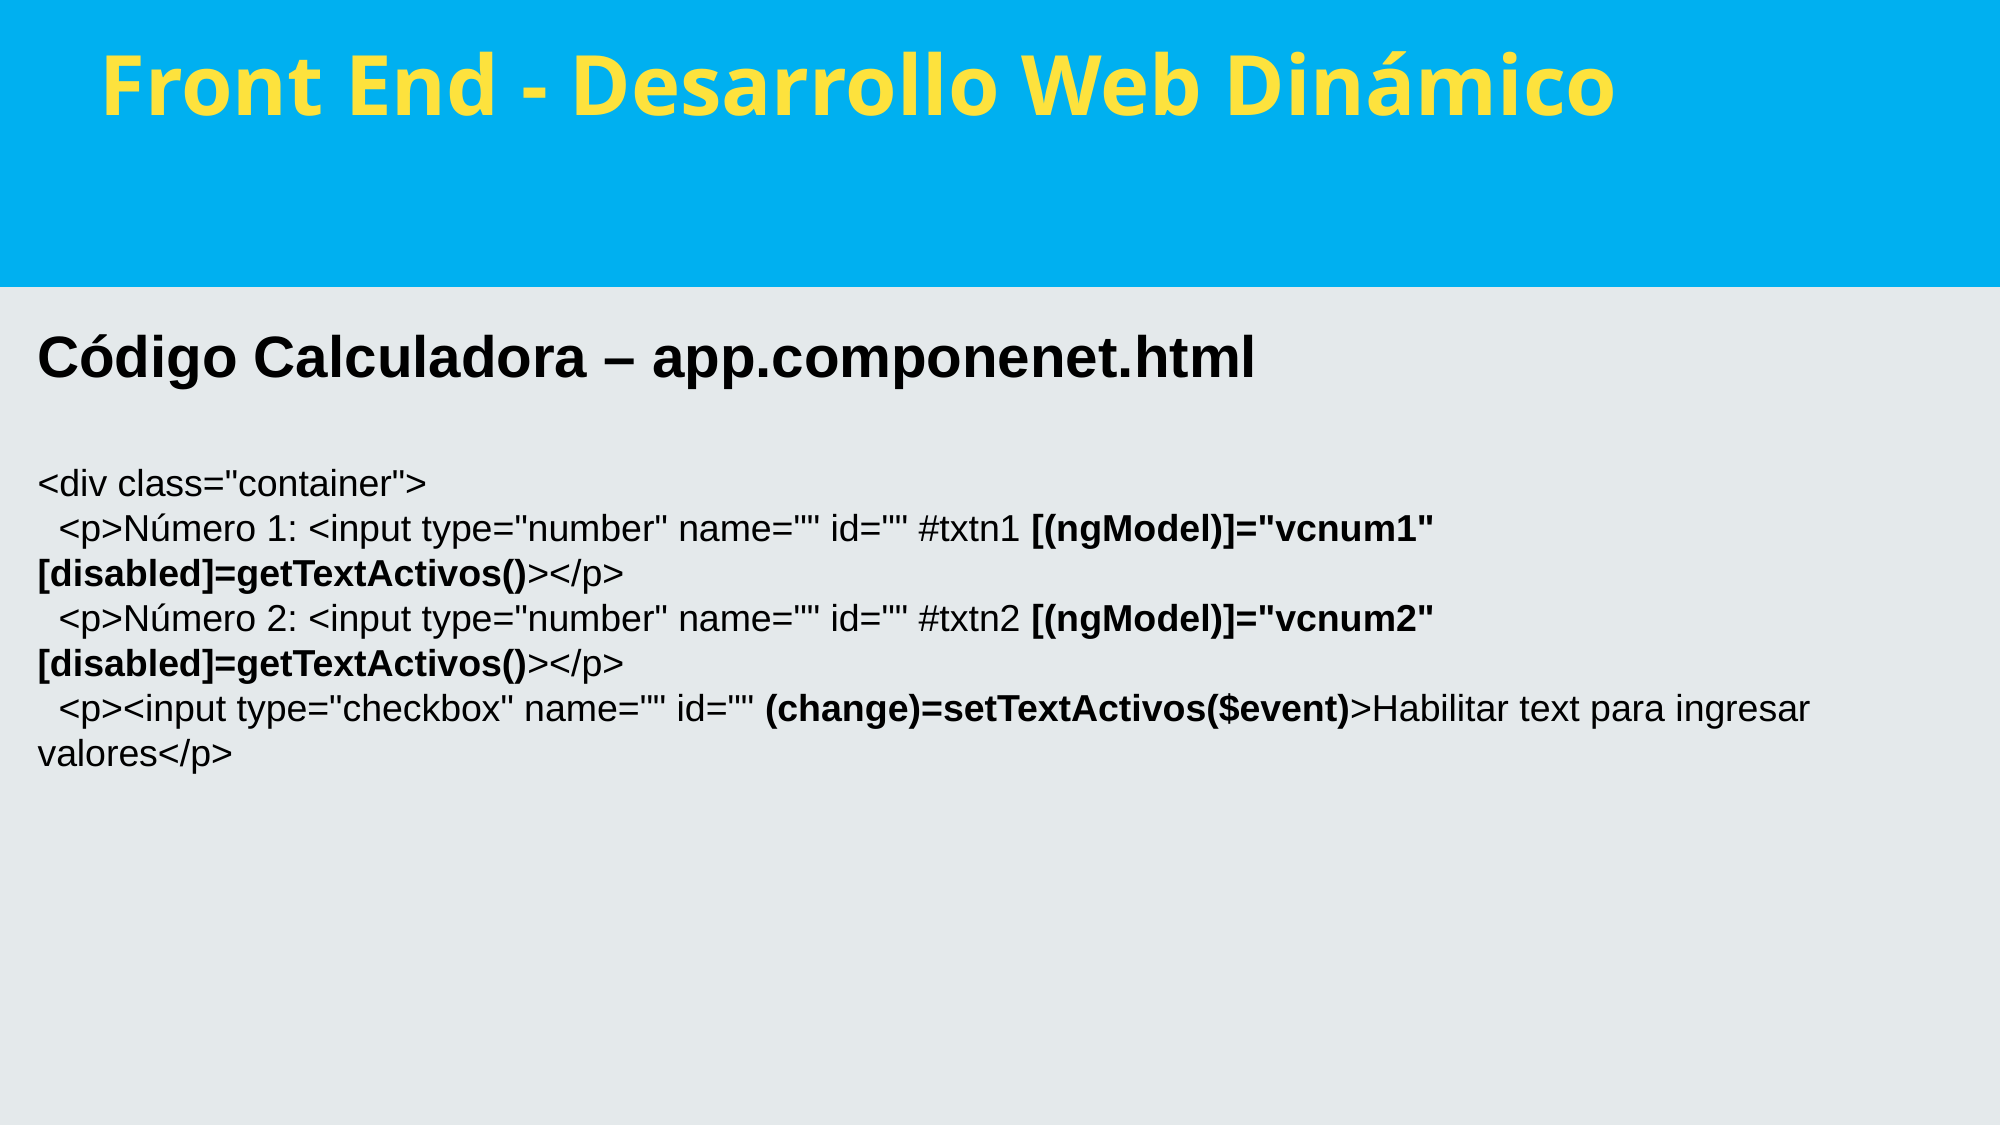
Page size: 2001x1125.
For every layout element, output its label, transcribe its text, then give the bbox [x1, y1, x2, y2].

text_box Front End - Desarrollo Web Dinámico [92, 24, 1901, 222]
text_box [0, 0, 2000, 287]
text_box Código Calculadora – app.componenet.html <div class="container"> <p>Número 1: <input type="number" name="" id="" #txtn1 [(ngModel)]="vcnum1" [disabled]=getTextActivos()></p> <p>Número 2: <input type="number" name="" id="" #txtn2 [(ngModel)]="vcnum2" [disabled]=getTextActivos()></p> <p><input type="checkbox" name="" id="" (change)=setTextActivos($event)>Habilitar text para ingresar valores</p> [17, 286, 1844, 851]
